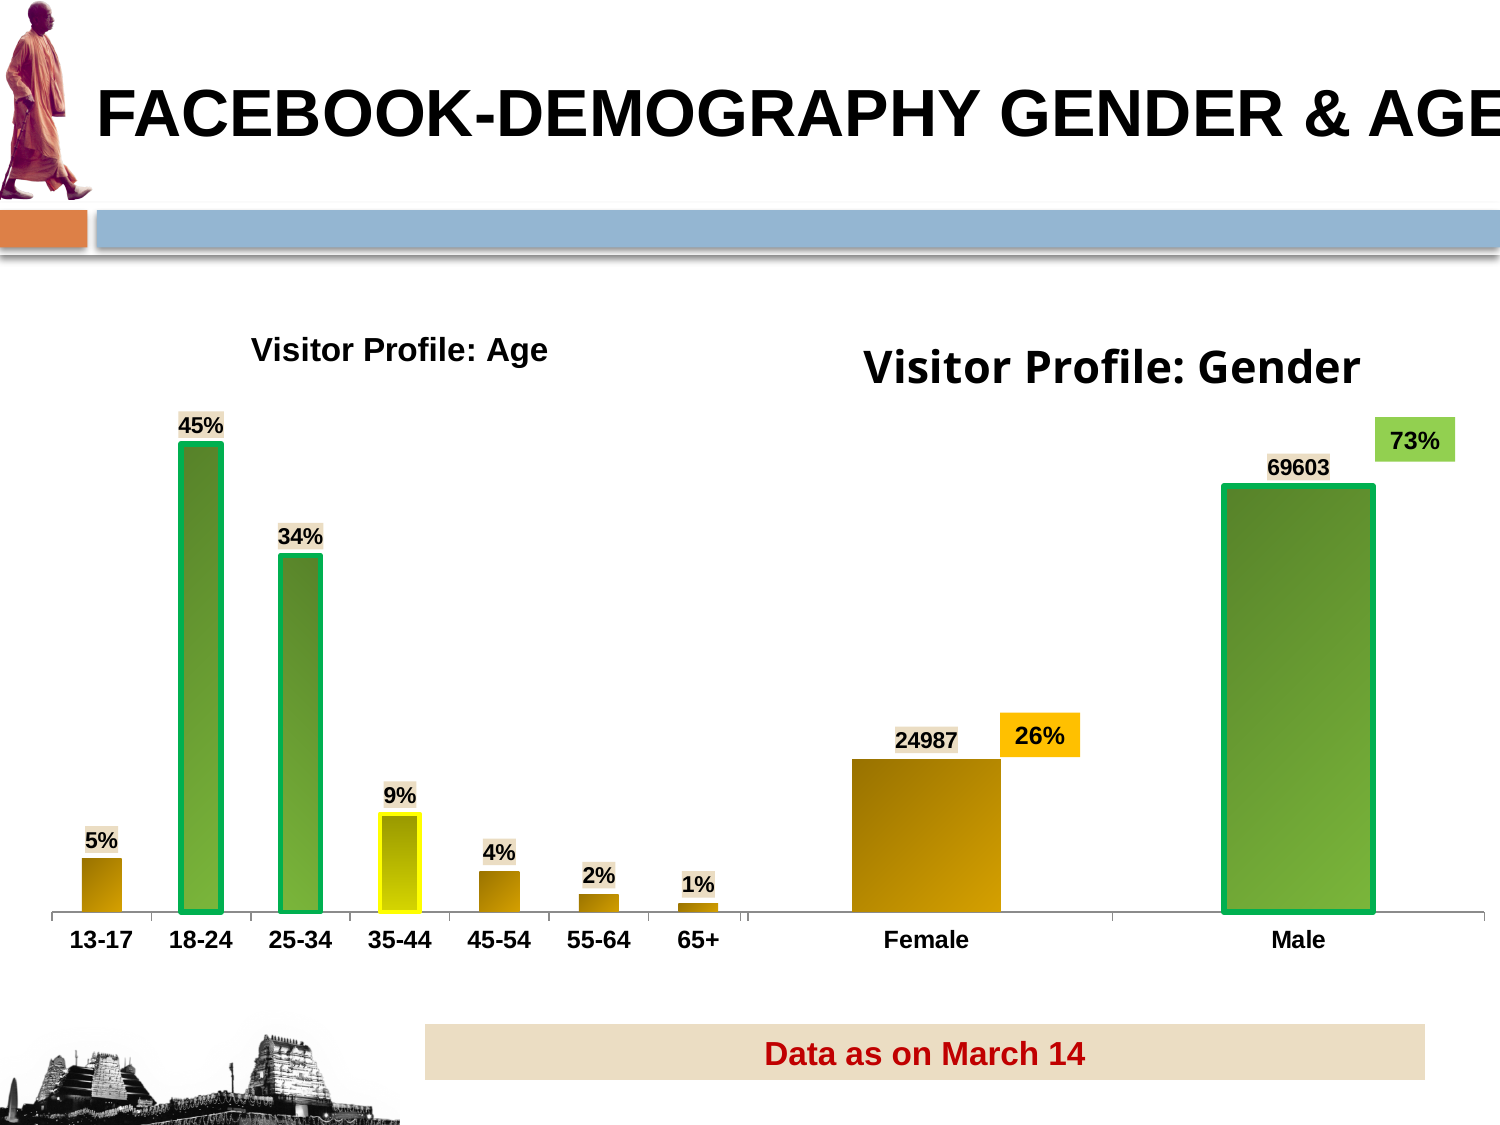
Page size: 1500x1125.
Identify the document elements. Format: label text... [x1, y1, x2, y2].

text_box Data as on March 14 [425, 1024, 1425, 1080]
picture [0, 0, 100, 200]
chart [37, 299, 1500, 967]
text_box FACEBOOK-DEMOGRAPHY GENDER & AGE [81, 62, 1500, 158]
